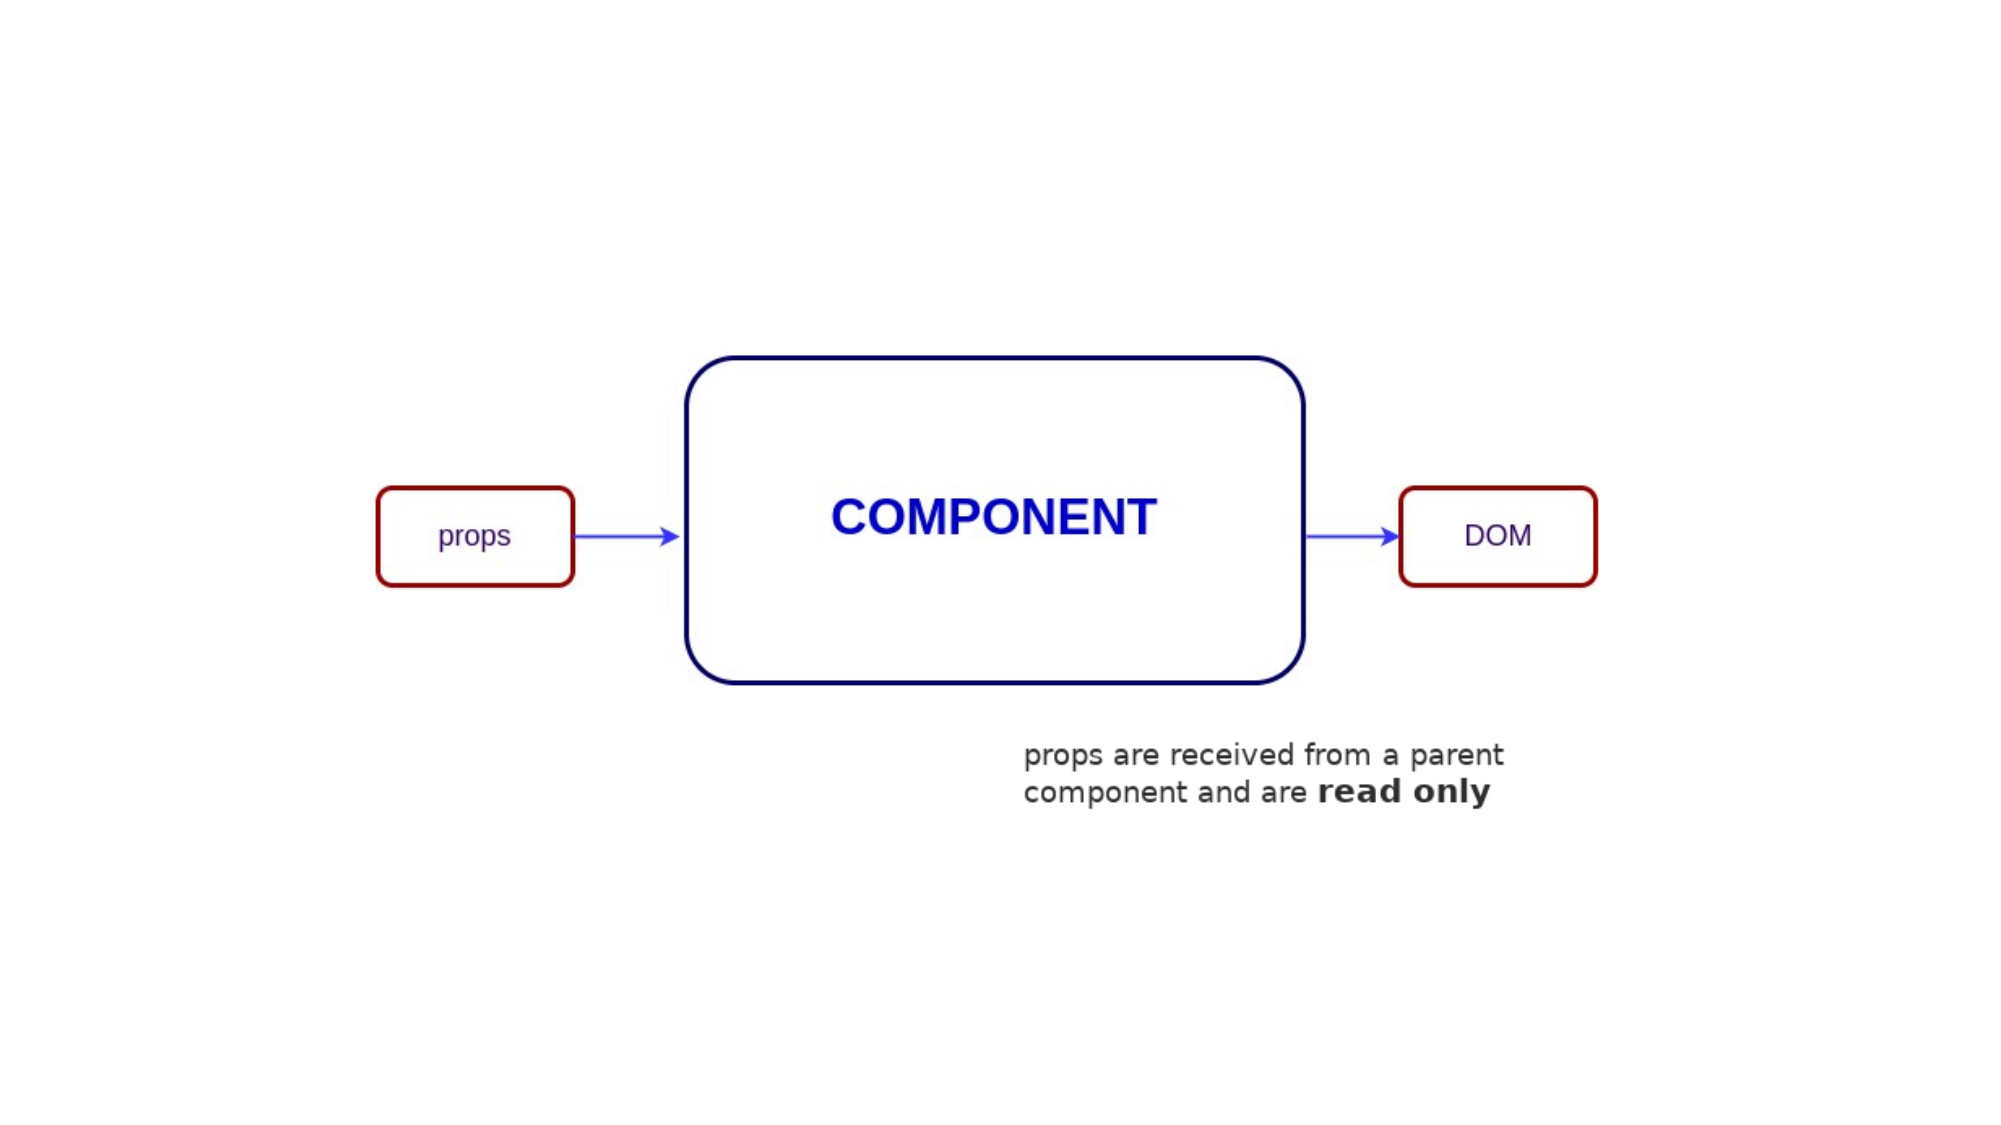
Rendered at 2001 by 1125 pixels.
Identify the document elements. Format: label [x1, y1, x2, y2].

list [298, 164, 1678, 879]
